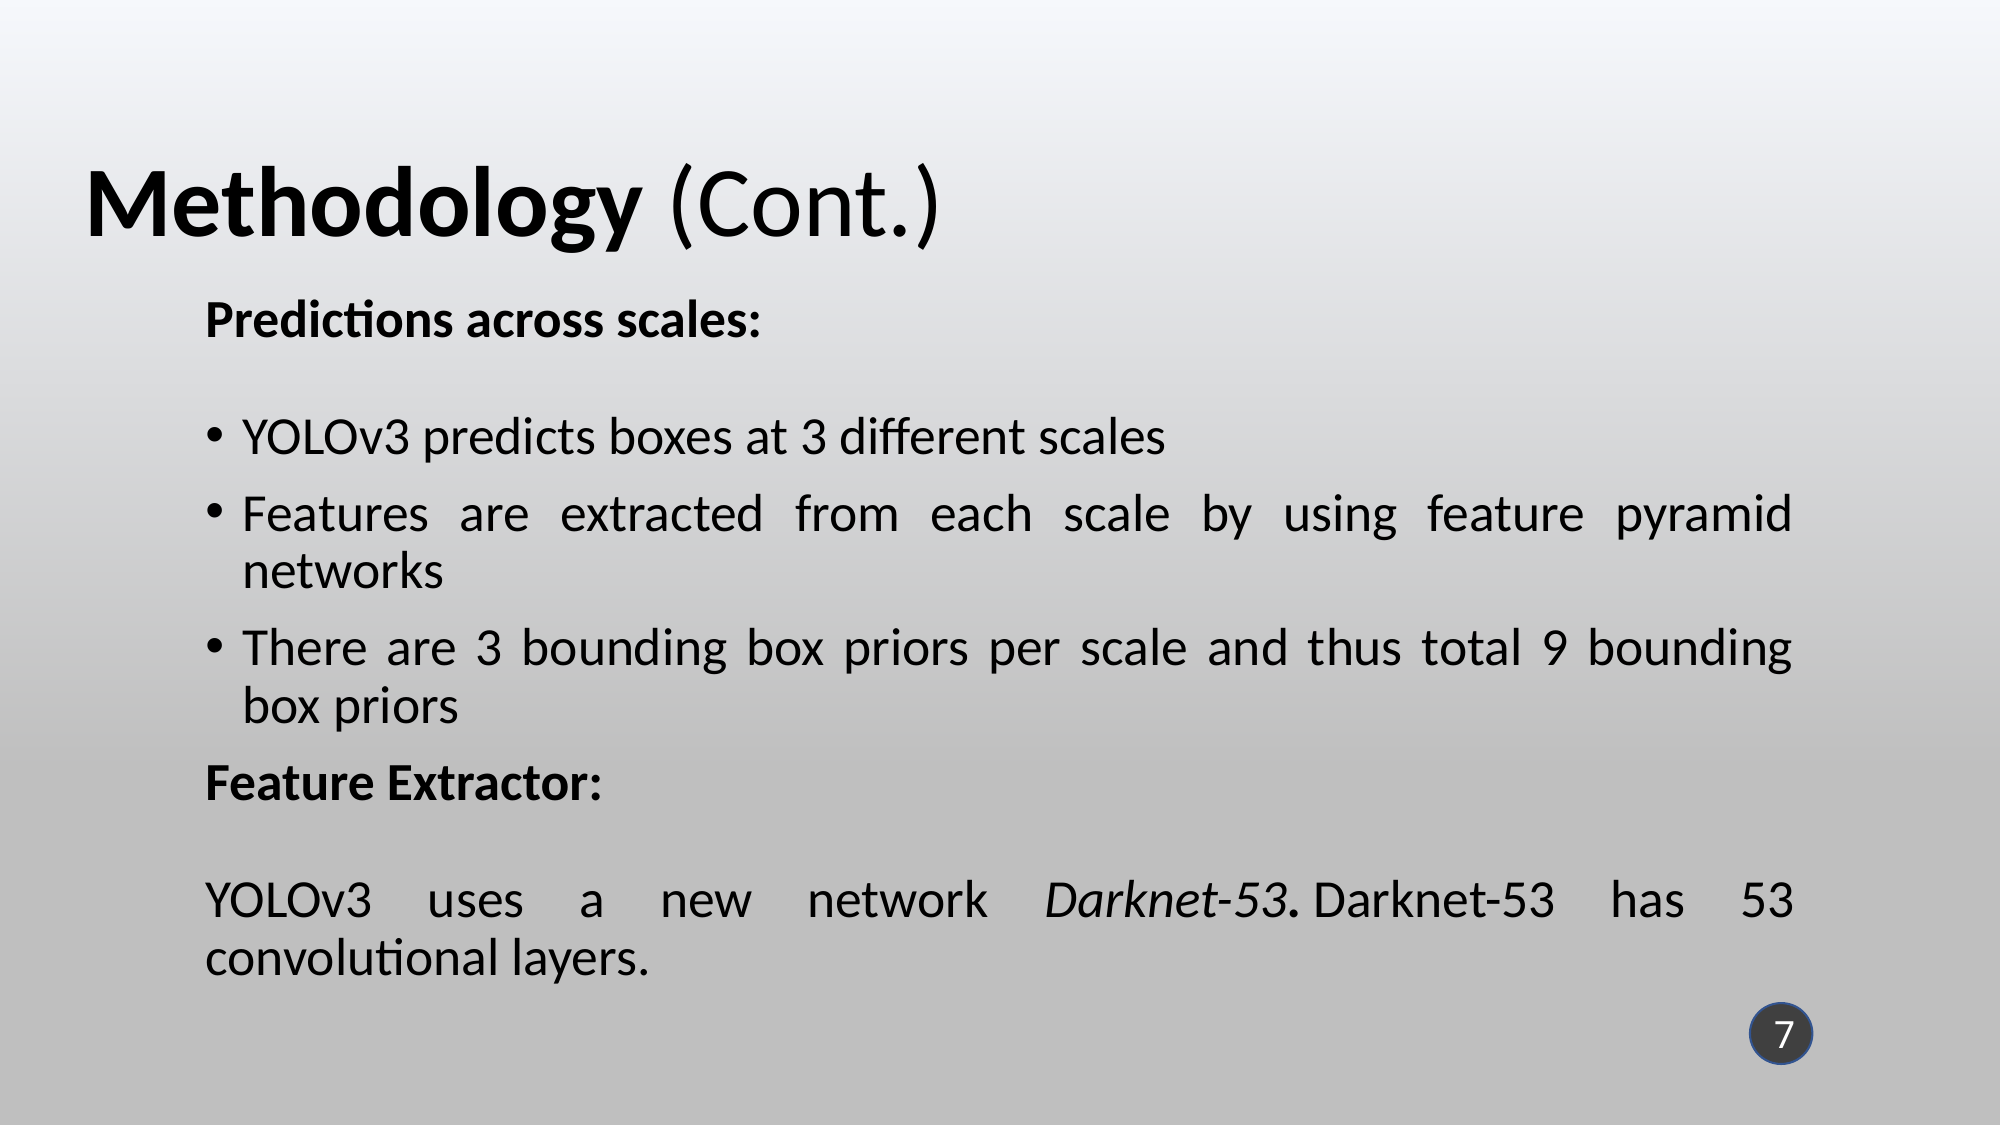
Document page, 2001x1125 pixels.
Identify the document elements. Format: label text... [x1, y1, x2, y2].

text_box 7 [1748, 1002, 1814, 1066]
list Predictions across scales: YOLOv3 predicts boxes at 3 different scales Features are extracted from each scale by using feature pyramid networks There are 3 bounding box priors per scale and thus total 9 bounding box priors Feature Extractor: YOLOv3 uses a new network Darknet-53. Darknet-53 has 53 convolutional layers. [190, 283, 1810, 996]
text_box Methodology (Cont.) [69, 129, 1432, 264]
